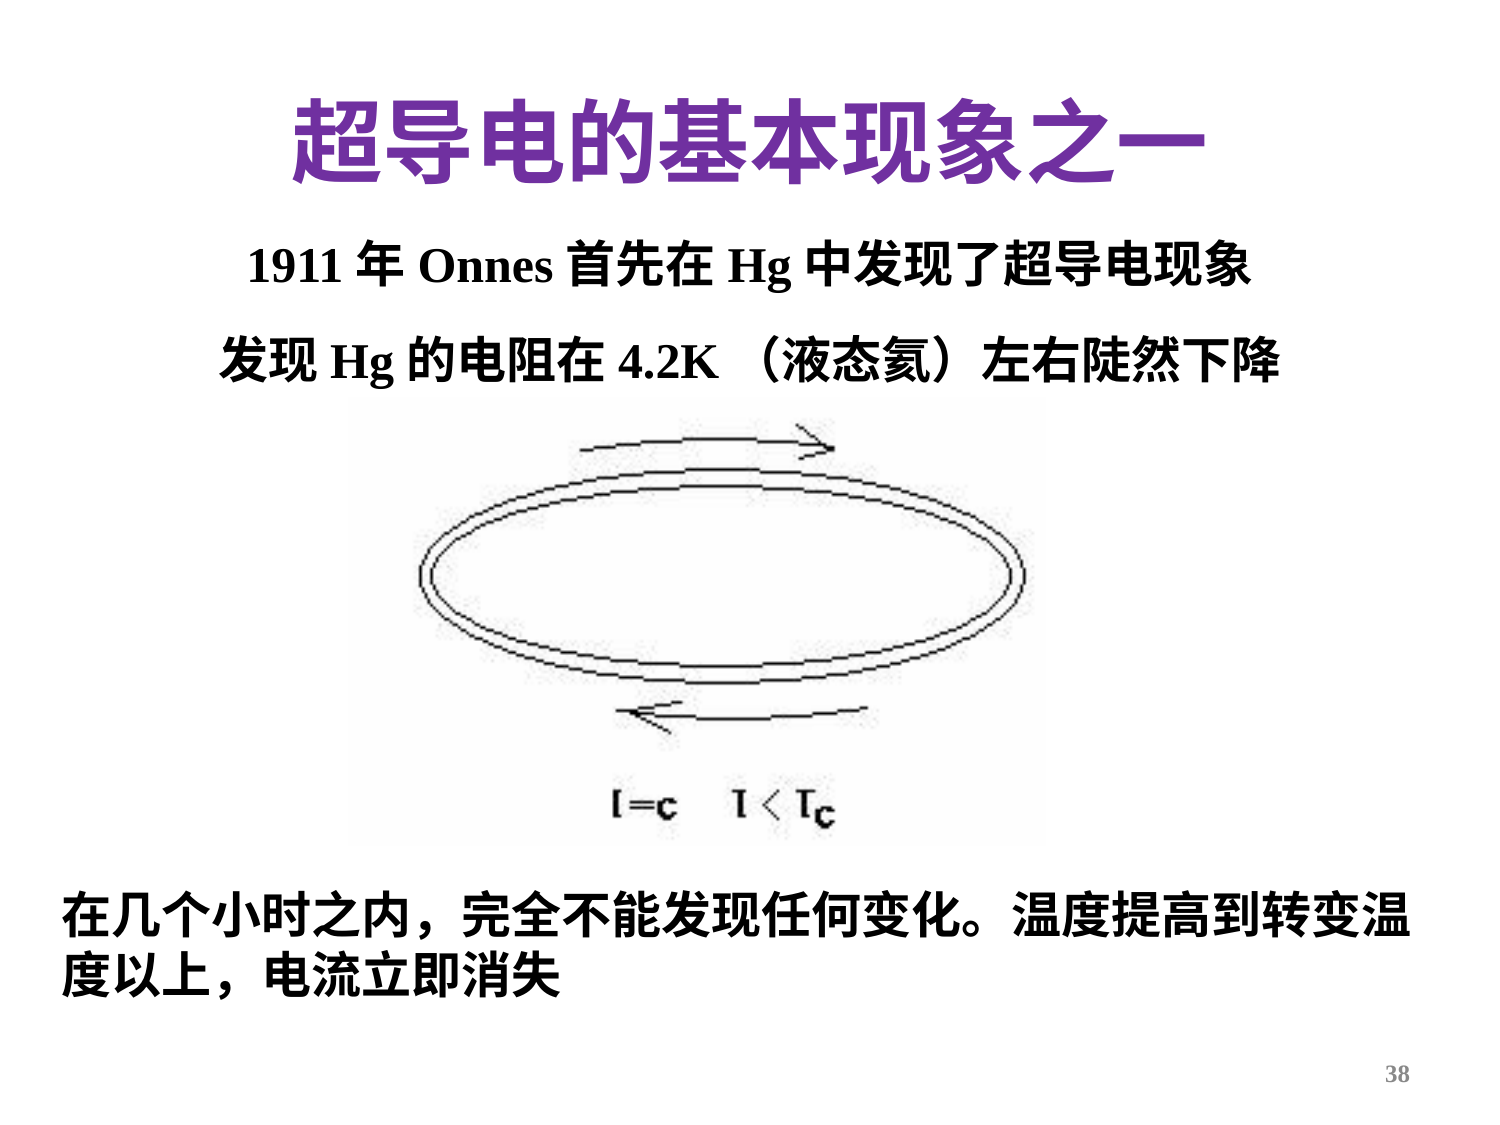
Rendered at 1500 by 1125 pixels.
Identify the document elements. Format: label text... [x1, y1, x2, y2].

slide_number 38 [1074, 1042, 1425, 1103]
text_box 1911年Onnes首先在Hg中发现了超导电现象 [231, 224, 1269, 300]
text_box 发现Hg的电阻在4.2K（液态氦）左右陡然下降 [203, 321, 1297, 397]
picture [348, 396, 1046, 846]
text_box 超导电的基本现象之一 [276, 77, 1224, 203]
text_box 在几个小时之内，完全不能发现任何变化。温度提高到转变温度以上，电流立即消失 [47, 875, 1453, 1011]
